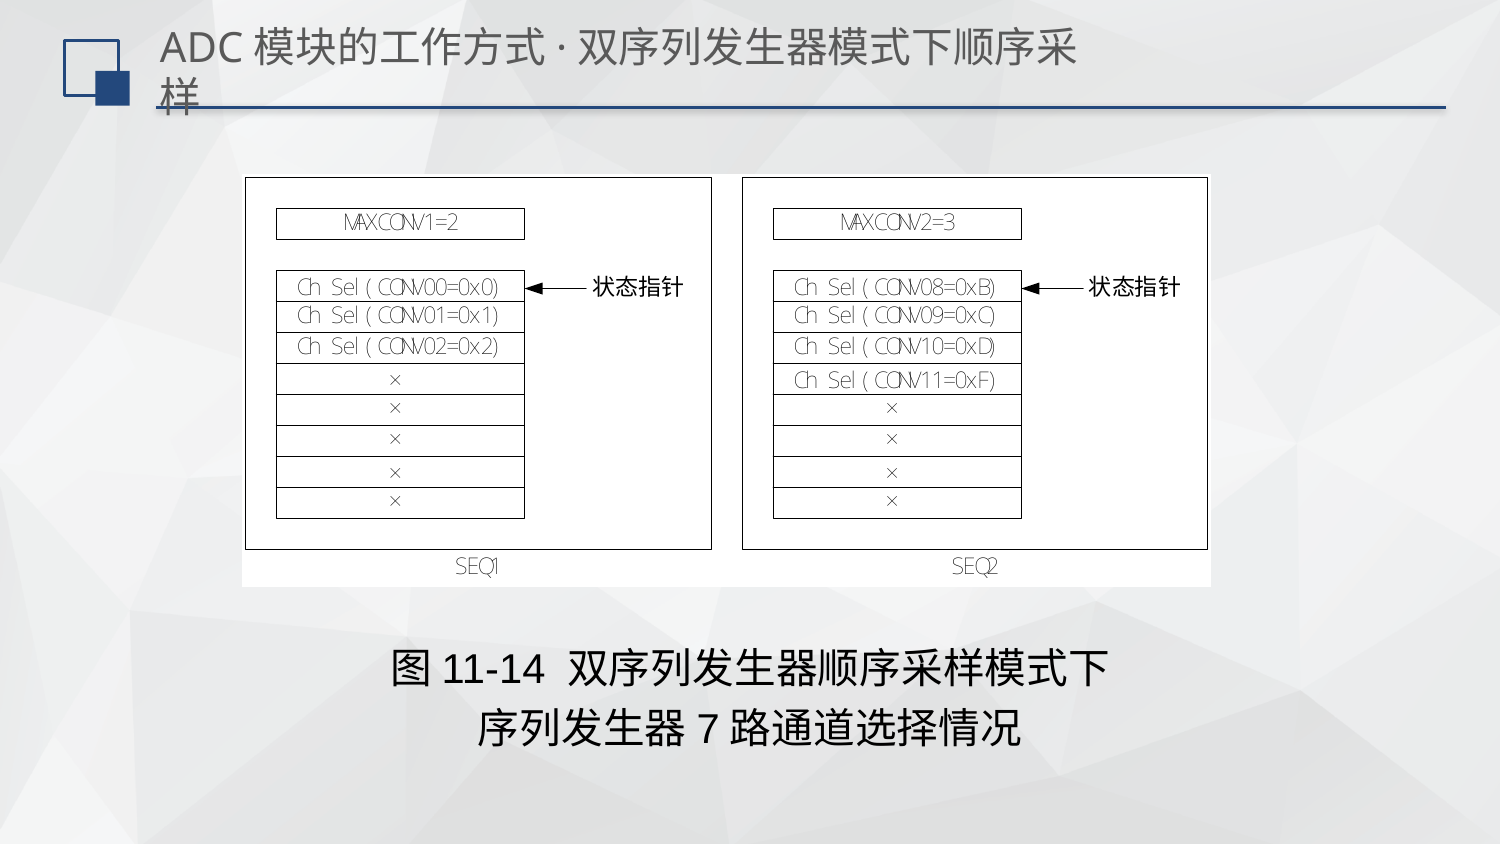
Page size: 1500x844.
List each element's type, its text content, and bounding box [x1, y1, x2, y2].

picture [0, 1, 1500, 844]
text_box 图11-14 双序列发生器顺序采样模式下序列发生器7路通道选择情况 [372, 624, 1128, 760]
title ADC模块的工作方式·双序列发生器模式下顺序采样 [148, 43, 1117, 99]
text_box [241, 173, 1211, 588]
